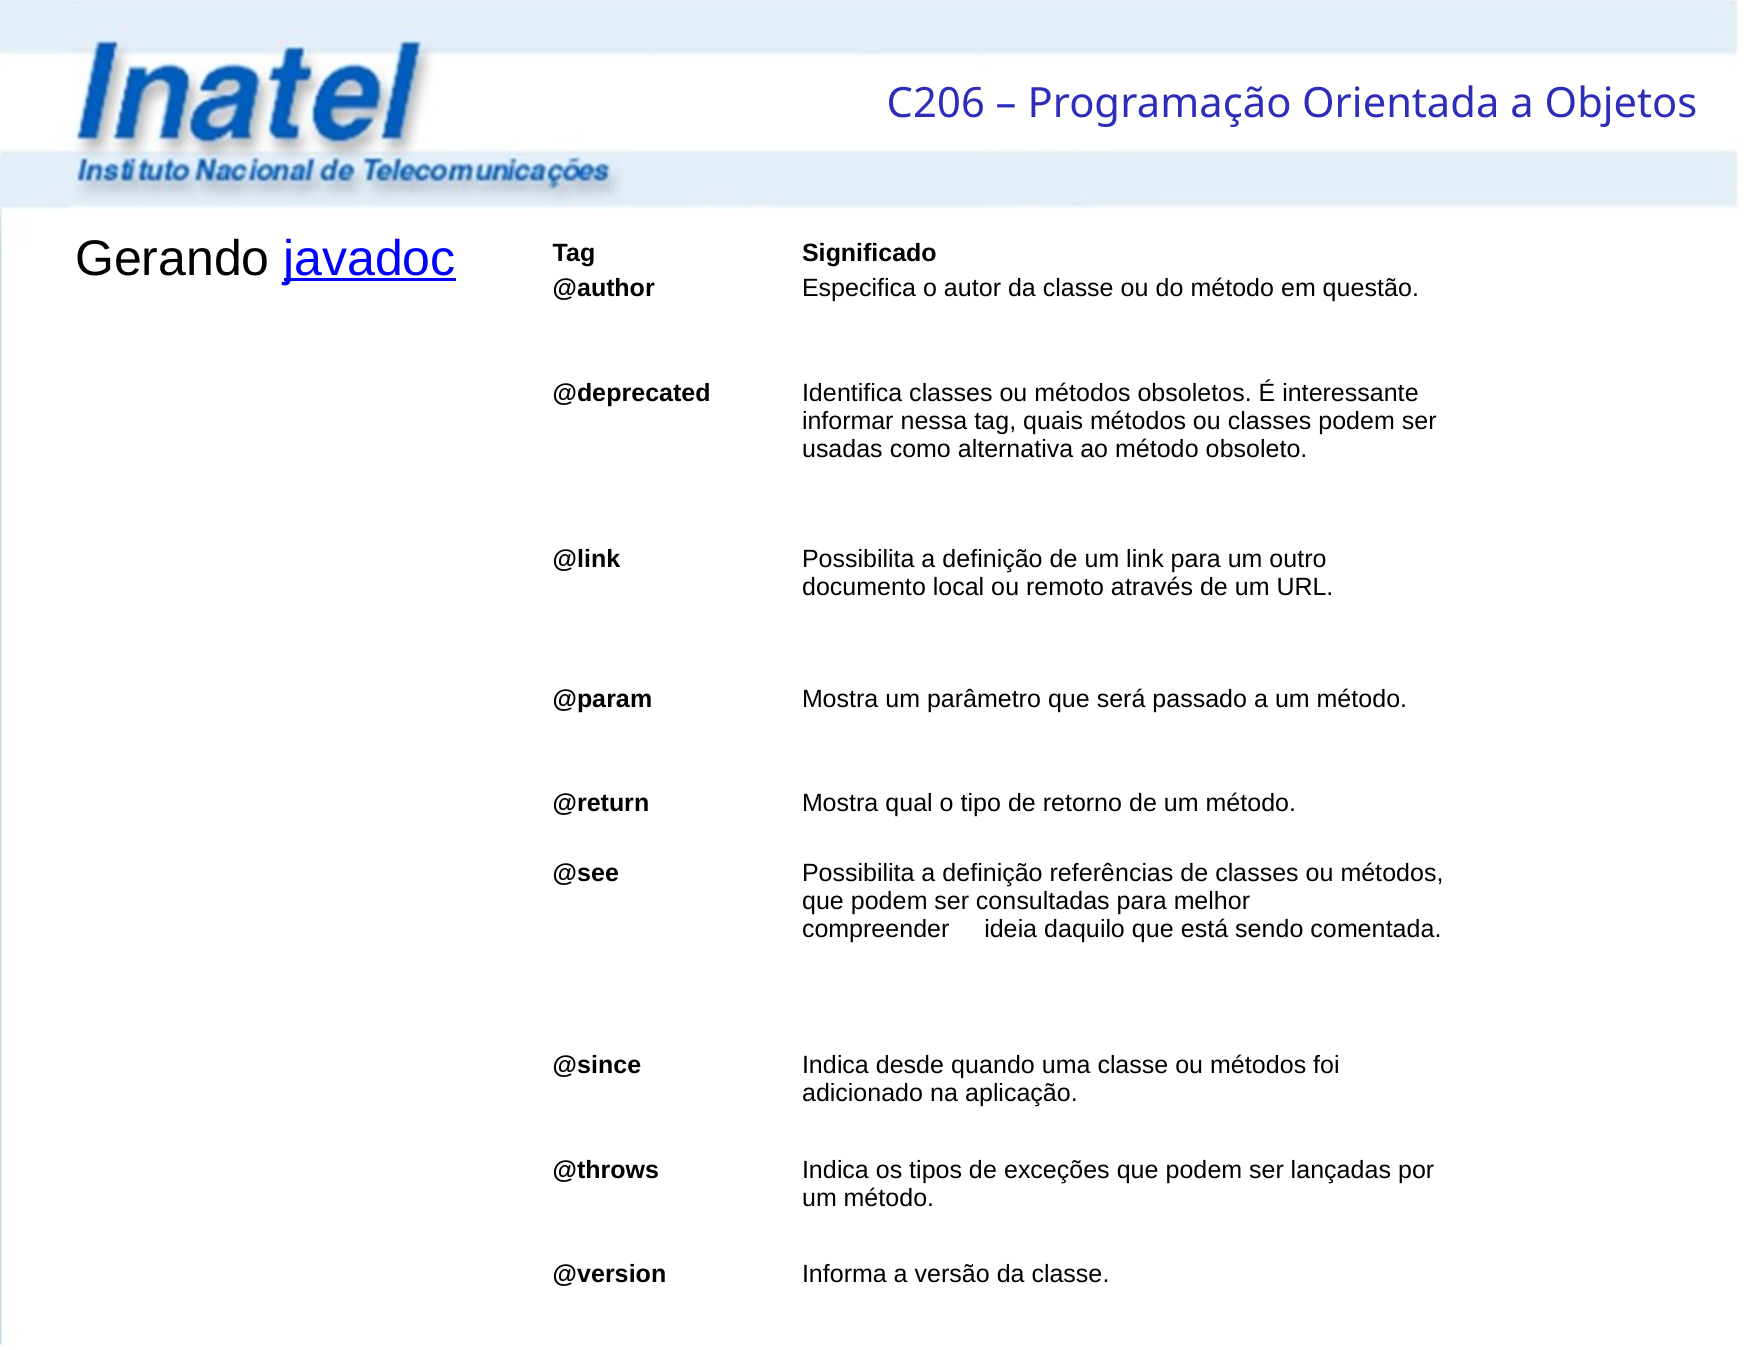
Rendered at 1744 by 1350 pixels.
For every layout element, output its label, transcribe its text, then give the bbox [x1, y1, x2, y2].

picture [0, 0, 1744, 1350]
table_cell @param [553, 684, 802, 789]
table_cell Informa a versão da classe. [802, 1260, 1457, 1295]
table_cell @deprecated [553, 379, 802, 544]
table_header Tag [553, 239, 802, 274]
table_cell @throws [553, 1155, 802, 1260]
table_cell Possibilita a definição de um link para um outro documento local ou remoto através de um URL. [802, 544, 1457, 684]
table_cell @link [553, 544, 802, 684]
text_box Gerando javadoc [60, 218, 1684, 294]
table_cell Mostra qual o tipo de retorno de um método. [802, 789, 1457, 859]
table_cell @since [553, 1050, 802, 1155]
table_cell Mostra um parâmetro que será passado a um método. [802, 684, 1457, 789]
table_cell @return [553, 789, 802, 859]
table_cell Especifica o autor da classe ou do método em questão. [802, 274, 1457, 379]
table_header Significado [802, 239, 1457, 274]
table_cell Indica os tipos de exceções que podem ser lançadas por um método. [802, 1155, 1457, 1260]
table_cell @see [553, 859, 802, 1050]
table_cell Possibilita a definição referências de classes ou métodos, que podem ser consultadas para melhor compreender ideia daquilo que está sendo comentada. [802, 859, 1457, 1050]
table_cell @author [553, 274, 802, 379]
table_cell Identifica classes ou métodos obsoletos. É interessante informar nessa tag, quais métodos ou classes podem ser usadas como alternativa ao método obsoleto. [802, 379, 1457, 544]
table_cell @version [553, 1260, 802, 1295]
table_cell Indica desde quando uma classe ou métodos foi adicionado na aplicação. [802, 1050, 1457, 1155]
